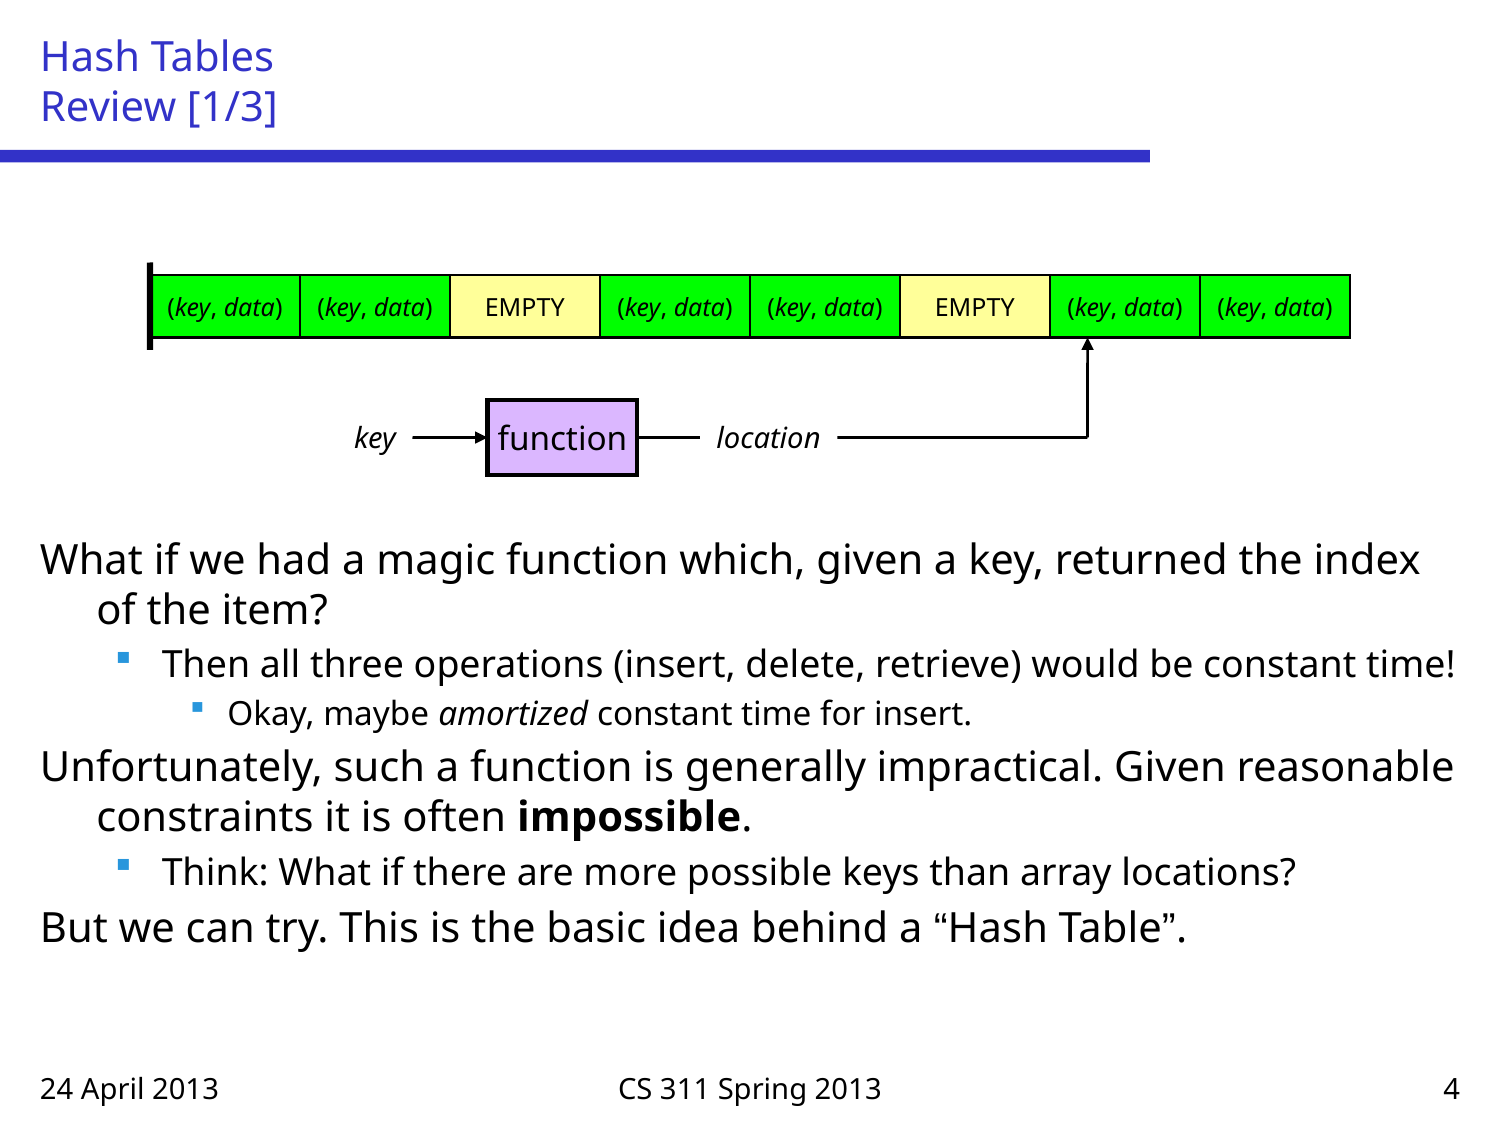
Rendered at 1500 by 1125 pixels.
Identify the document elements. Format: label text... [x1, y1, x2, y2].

text_box (key, data) [151, 274, 300, 338]
text_box (key, data) [599, 274, 749, 338]
title Hash Tables Review [1/3] [24, 24, 1475, 138]
text_box EMPTY [449, 274, 599, 338]
text_box (key, data) [1199, 274, 1350, 338]
text_box (key, data) [1049, 274, 1199, 338]
footer CS 311 Spring 2013 [387, 1062, 1113, 1113]
text_box (key, data) [300, 274, 449, 338]
text_box key [324, 412, 425, 463]
text_box [1081, 337, 1094, 437]
text_box EMPTY [899, 274, 1049, 338]
text_box function [487, 399, 638, 475]
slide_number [24, 1062, 375, 1113]
text_box location [687, 412, 850, 463]
list What if we had a magic function which, given a key, returned the index of the item? Then all three operations (insert, delete, retrieve) would be constant time! Okay, maybe amortized constant time for insert. Unfortunately, such a function is generally impractical. Given reasonable constraints it is often impossible. Think: What if there are more possible keys than array locations? But we can try. This is the basic idea behind a “Hash Table”. [24, 174, 1475, 1050]
text_box [425, 431, 488, 444]
slide_number 4 [1125, 1062, 1475, 1113]
text_box (key, data) [749, 274, 899, 338]
